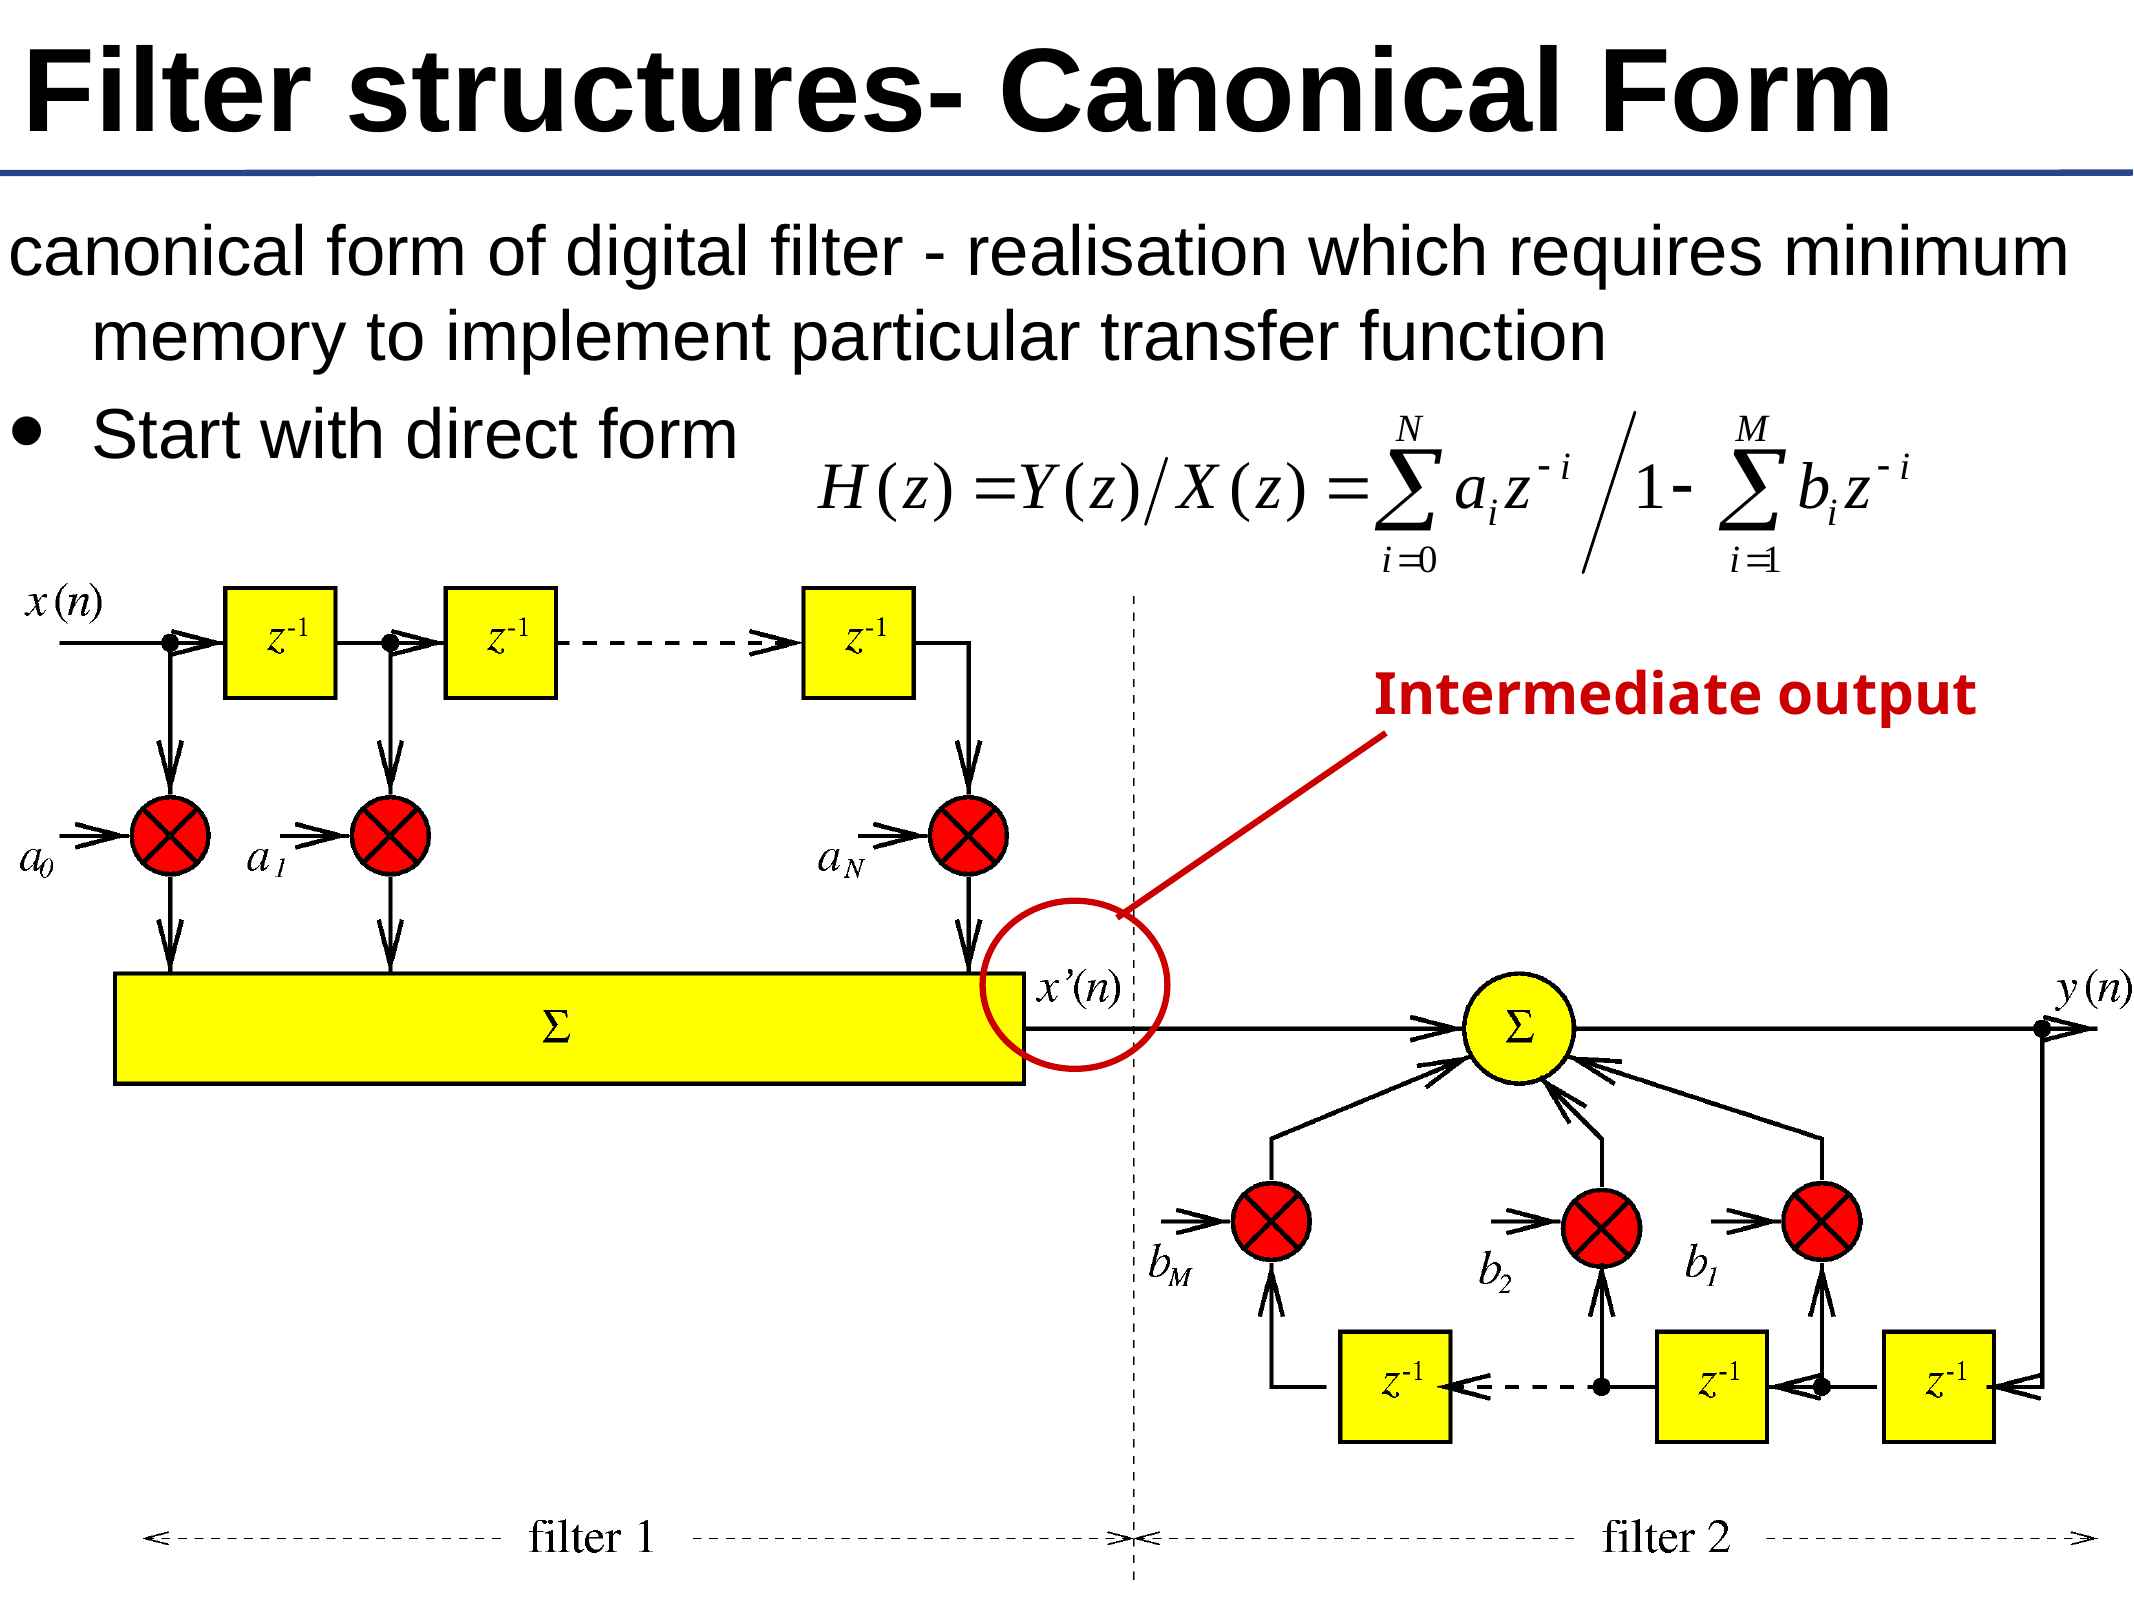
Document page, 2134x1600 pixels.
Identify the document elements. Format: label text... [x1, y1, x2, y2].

picture [0, 574, 2134, 1600]
title Filter structures- Canonical Form [14, 7, 2118, 161]
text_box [806, 398, 1933, 587]
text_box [982, 648, 1967, 1070]
list canonical form of digital filter - realisation which requires minimum memory to implement particular transfer function Start with direct form [0, 161, 2134, 516]
